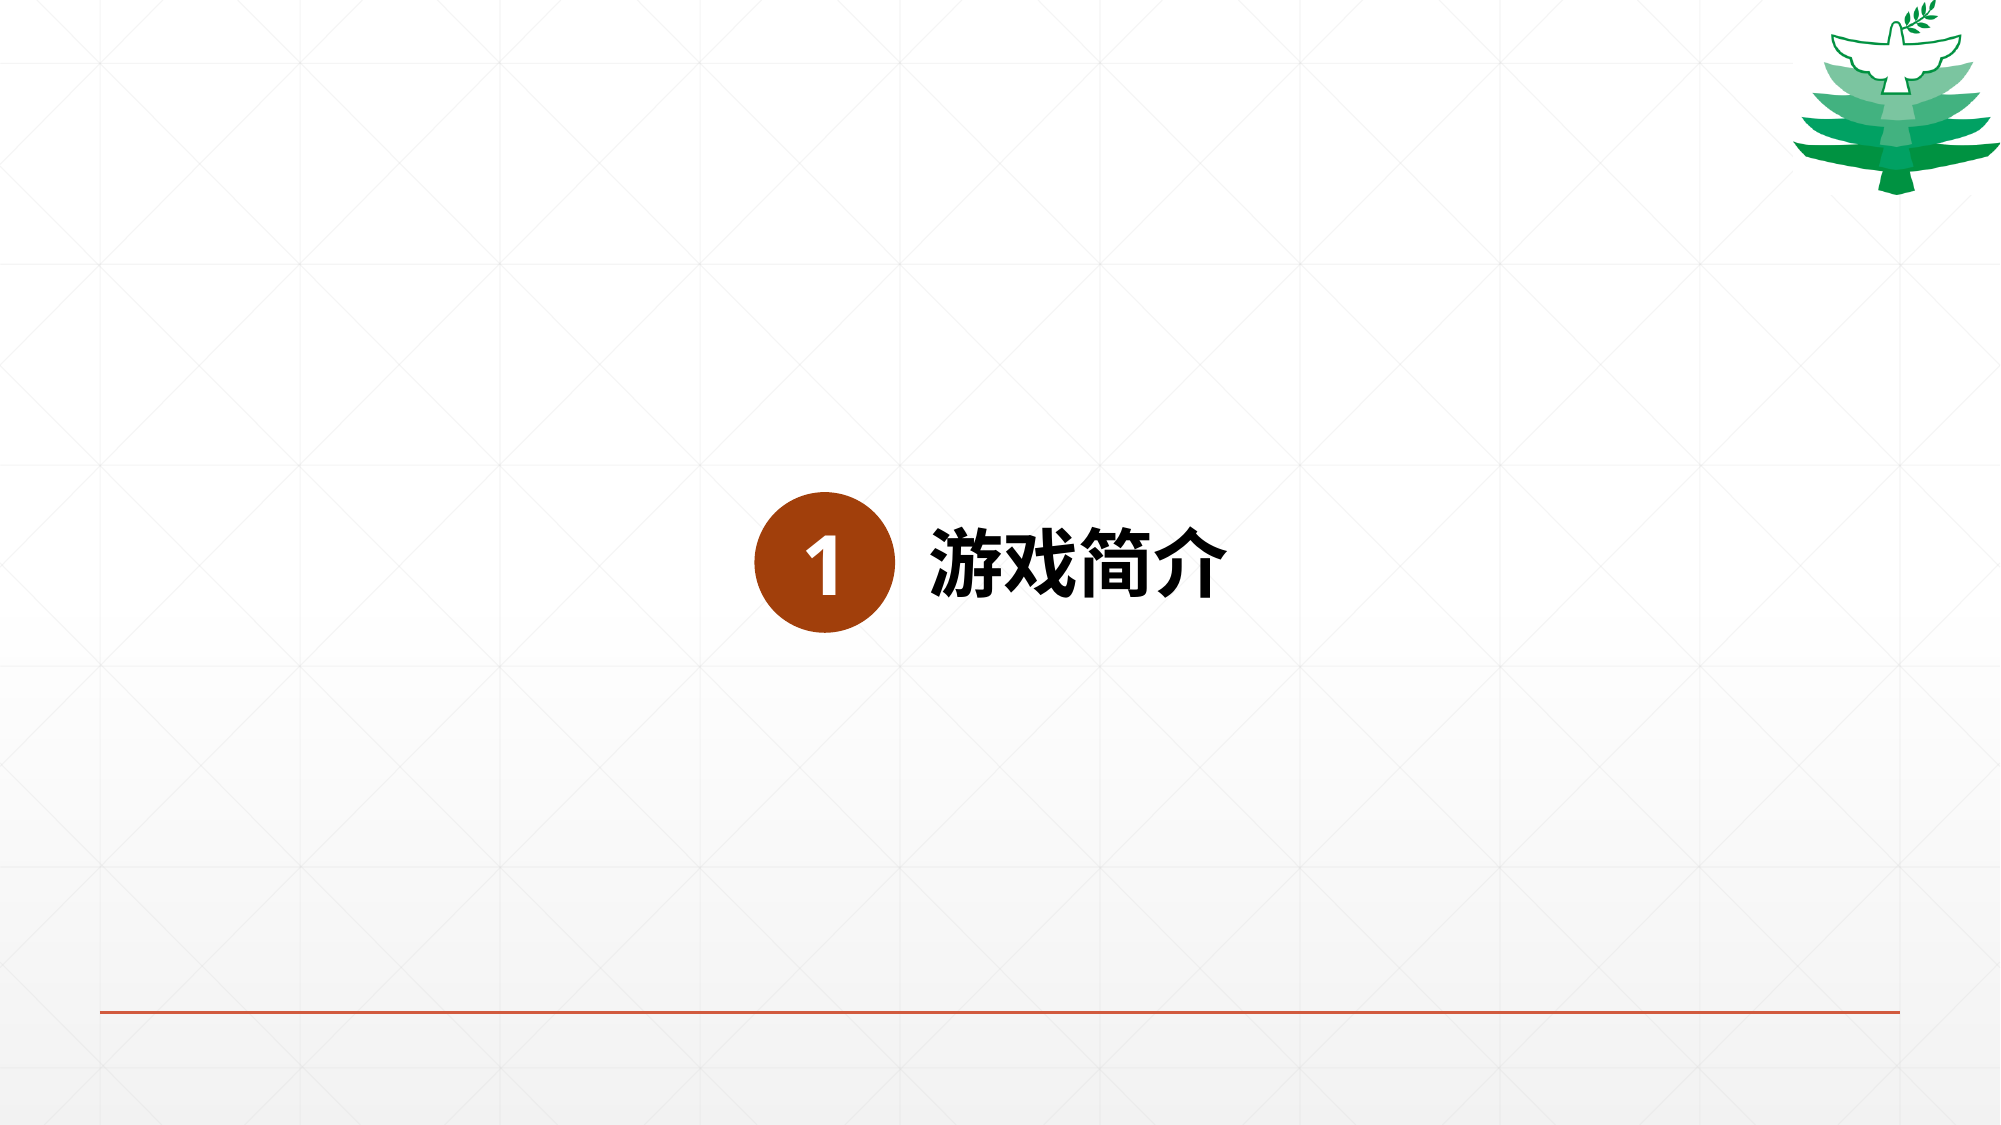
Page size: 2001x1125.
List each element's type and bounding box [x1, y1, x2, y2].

text_box [754, 492, 1246, 633]
picture [1793, 0, 2001, 195]
